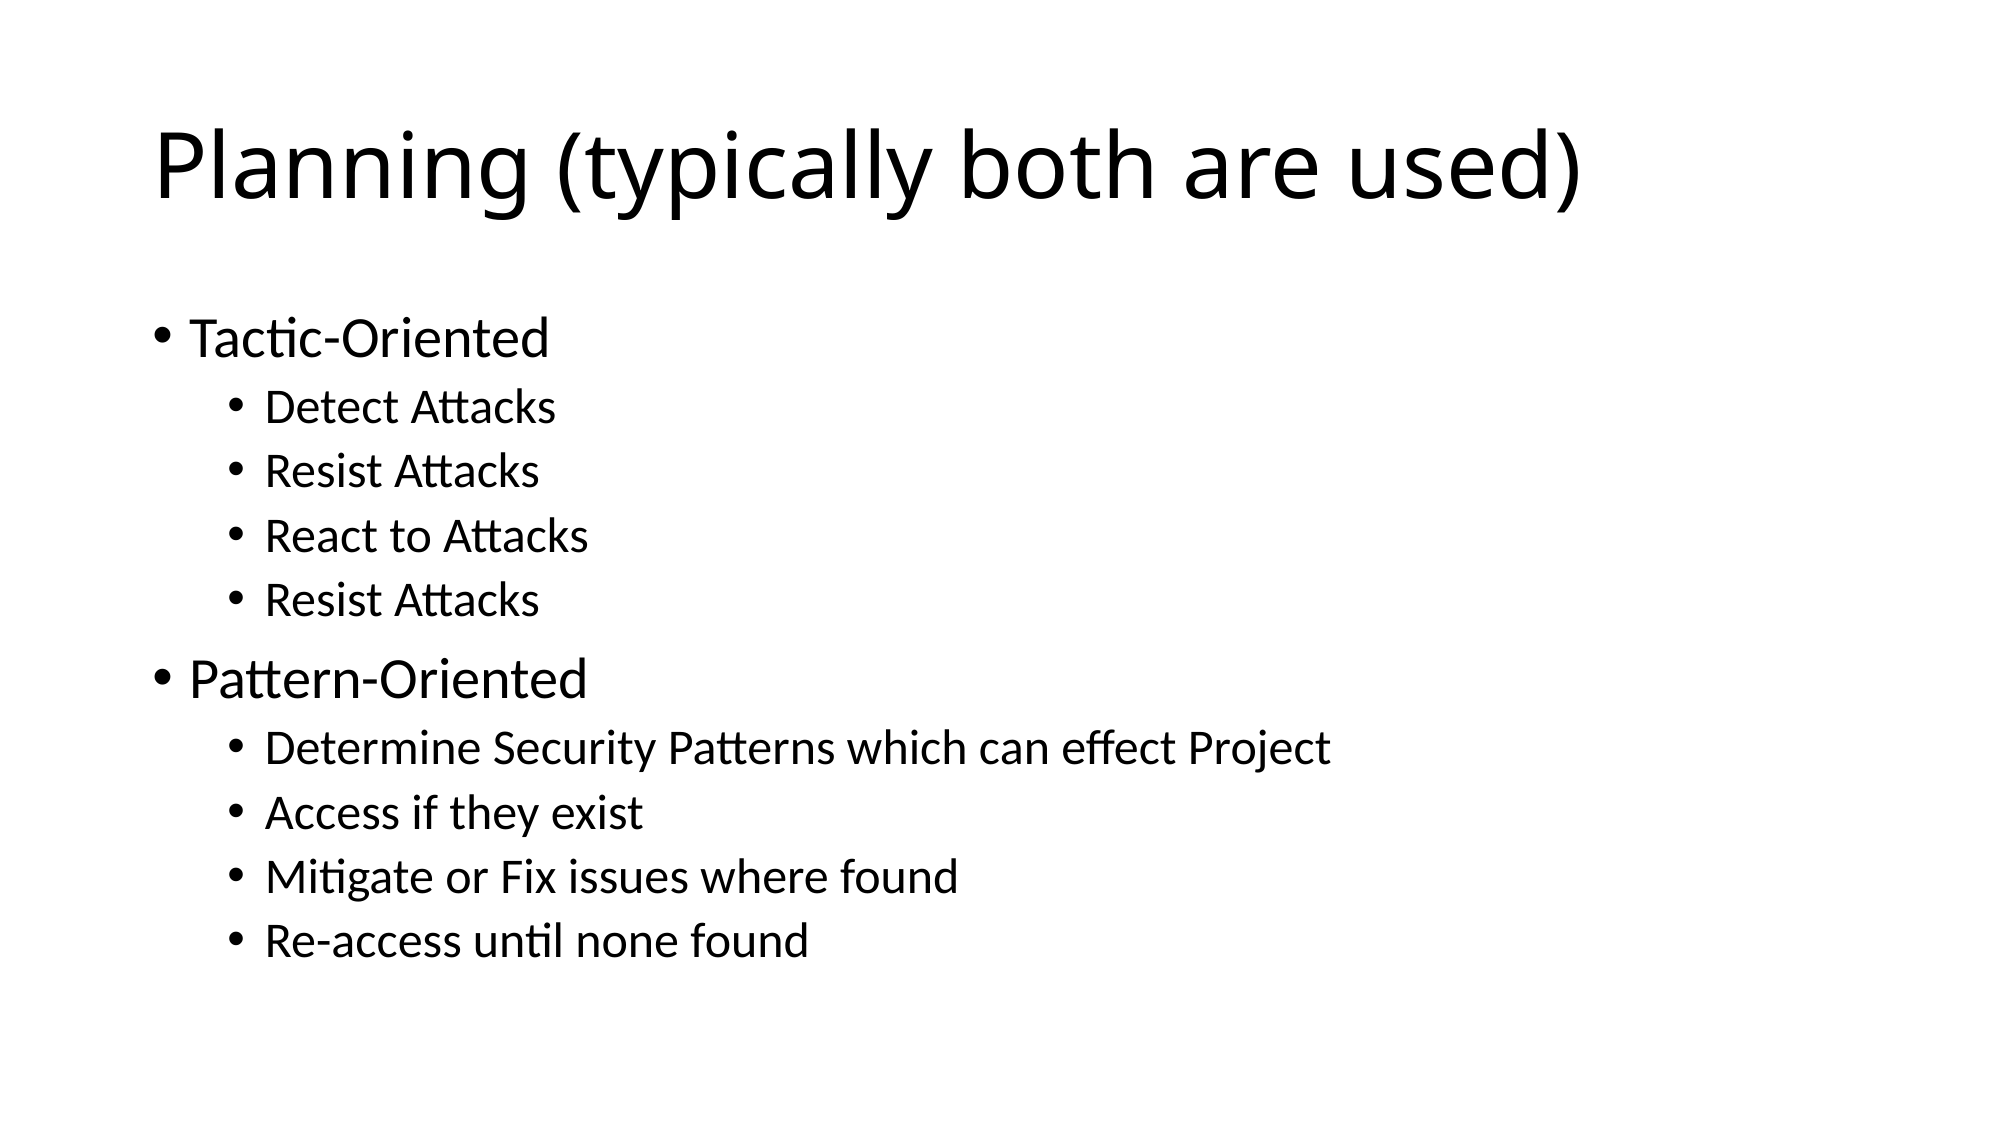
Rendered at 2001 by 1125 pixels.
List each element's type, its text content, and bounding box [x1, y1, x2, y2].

list Tactic-Oriented Detect Attacks Resist Attacks React to Attacks Resist Attacks Pattern-Oriented Determine Security Patterns which can effect Project Access if they exist Mitigate or Fix issues where found Re-access until none found [137, 299, 1863, 1014]
title Planning (typically both are used) [137, 59, 1863, 278]
